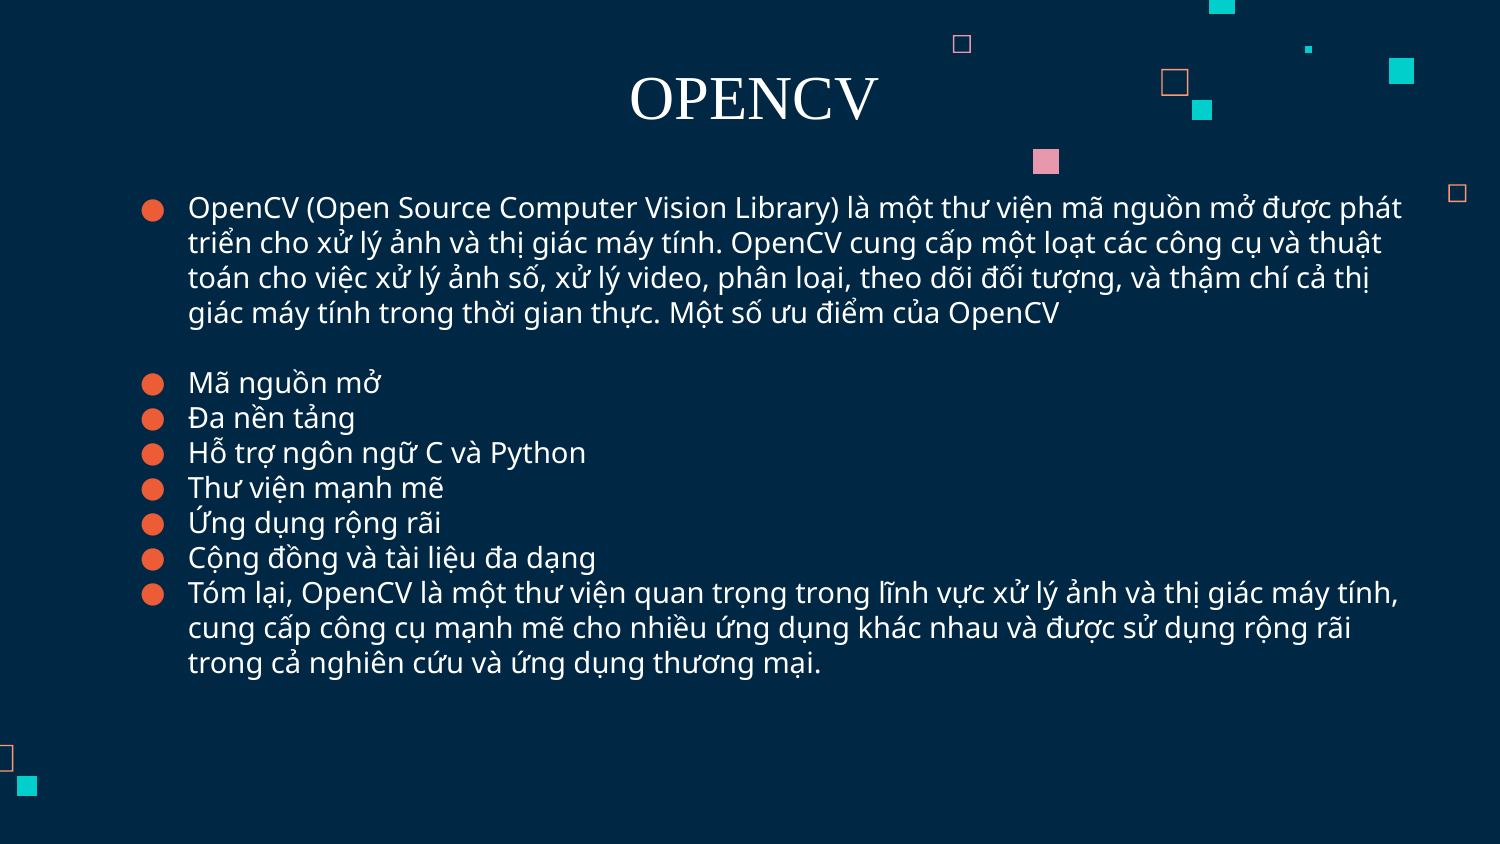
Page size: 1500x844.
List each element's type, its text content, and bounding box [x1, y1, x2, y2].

title OPENCV [614, 48, 966, 174]
list OpenCV (Open Source Computer Vision Library) là một thư viện mã nguồn mở được phát triển cho xử lý ảnh và thị giác máy tính. OpenCV cung cấp một loạt các công cụ và thuật toán cho việc xử lý ảnh số, xử lý video, phân loại, theo dõi đối tượng, và thậm chí cả thị giác máy tính trong thời gian thực. Một số ưu điểm của OpenCV Mã nguồn mở Đa nền tảng Hỗ trợ ngôn ngữ C và Python Thư viện mạnh mẽ Ứng dụng rộng rãi Cộng đồng và tài liệu đa dạng Tóm lại, OpenCV là một thư viện quan trọng trong lĩnh vực xử lý ảnh và thị giác máy tính, cung cấp công cụ mạnh mẽ cho nhiều ứng dụng khác nhau và được sử dụng rộng rãi trong cả nghiên cứu và ứng dụng thương mại. [97, 174, 1444, 796]
